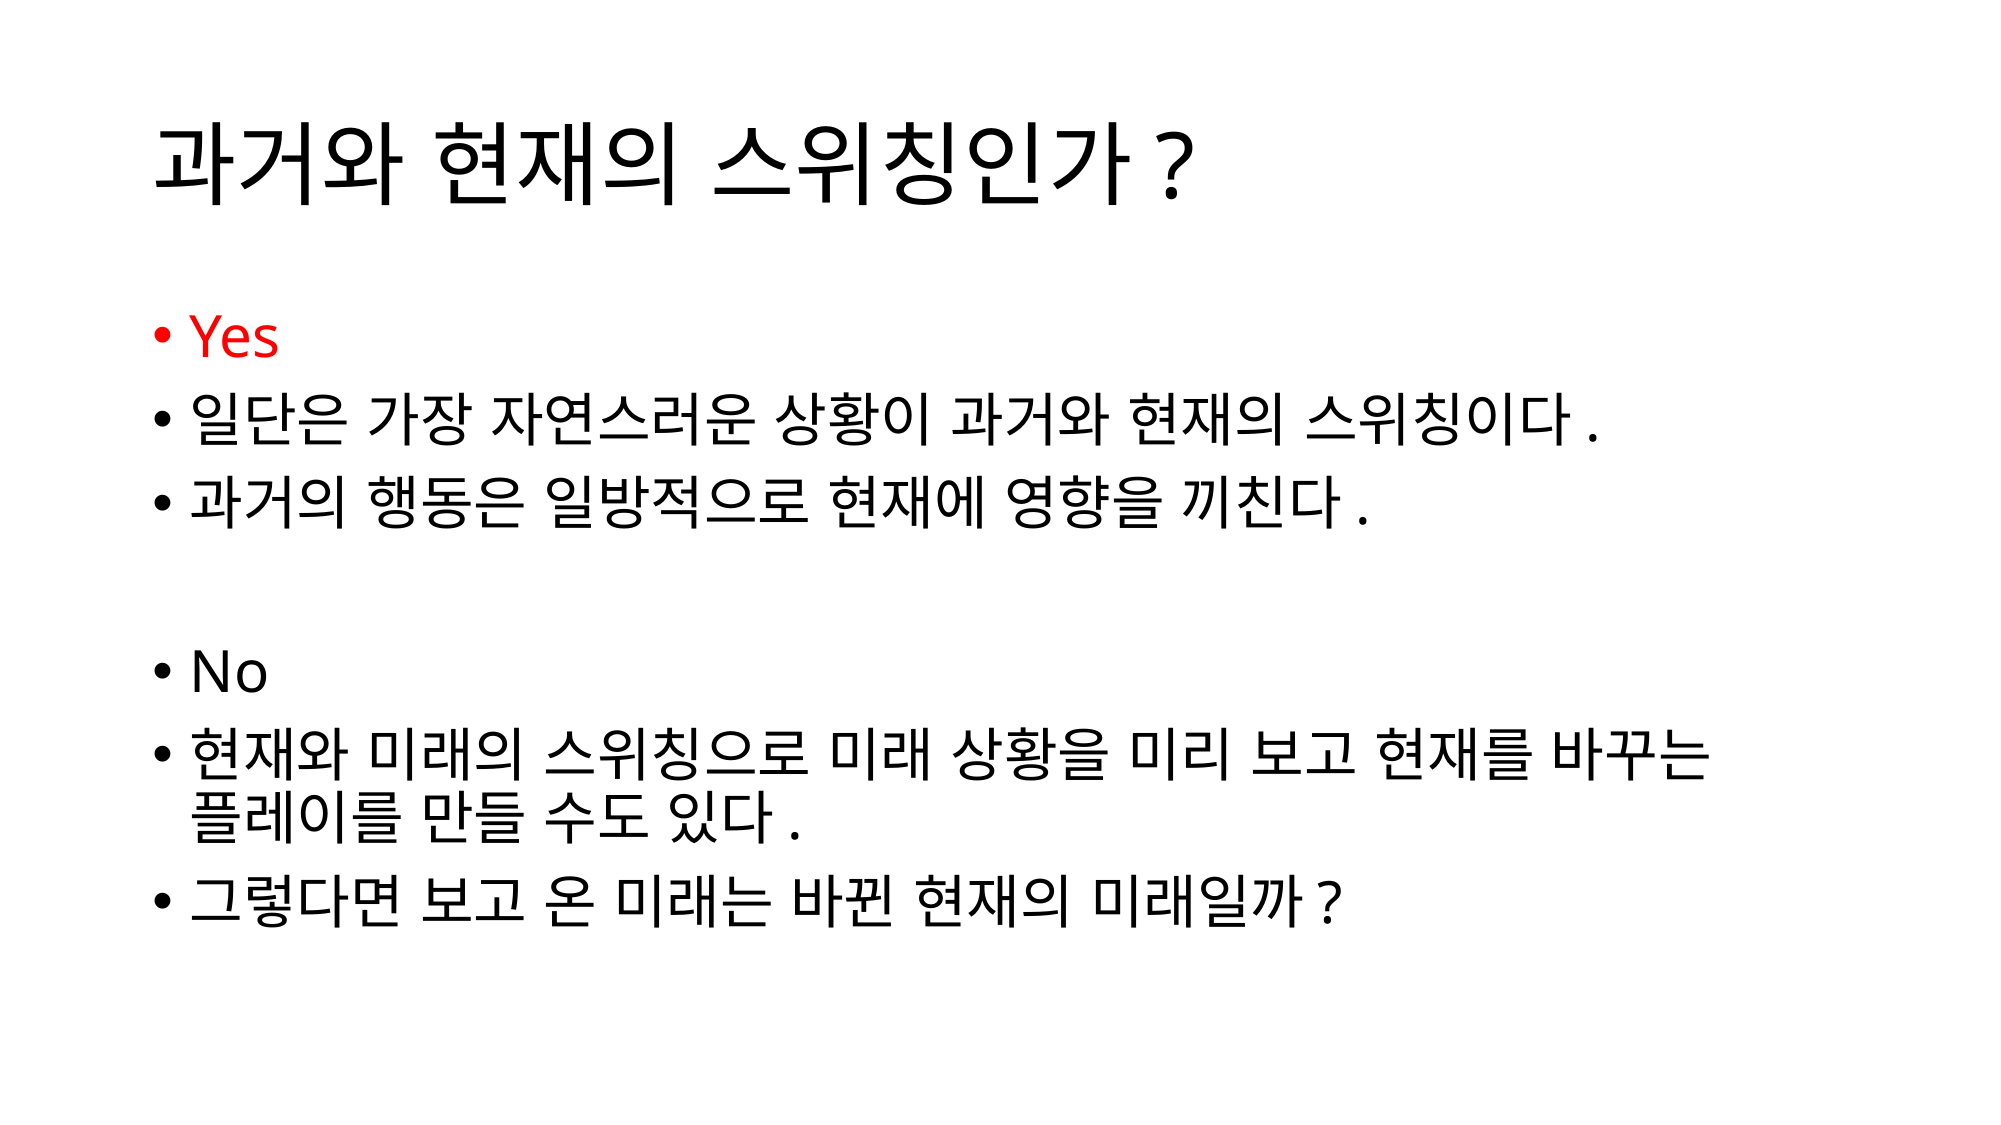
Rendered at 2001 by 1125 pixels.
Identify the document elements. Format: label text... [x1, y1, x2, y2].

title 과거와 현재의 스위칭인가? [137, 59, 1863, 278]
list Yes 일단은 가장 자연스러운 상황이 과거와 현재의 스위칭이다. 과거의 행동은 일방적으로 현재에 영향을 끼친다. No 현재와 미래의 스위칭으로 미래 상황을 미리 보고 현재를 바꾸는 플레이를 만들 수도 있다. 그렇다면 보고 온 미래는 바뀐 현재의 미래일까? [137, 299, 1863, 1014]
